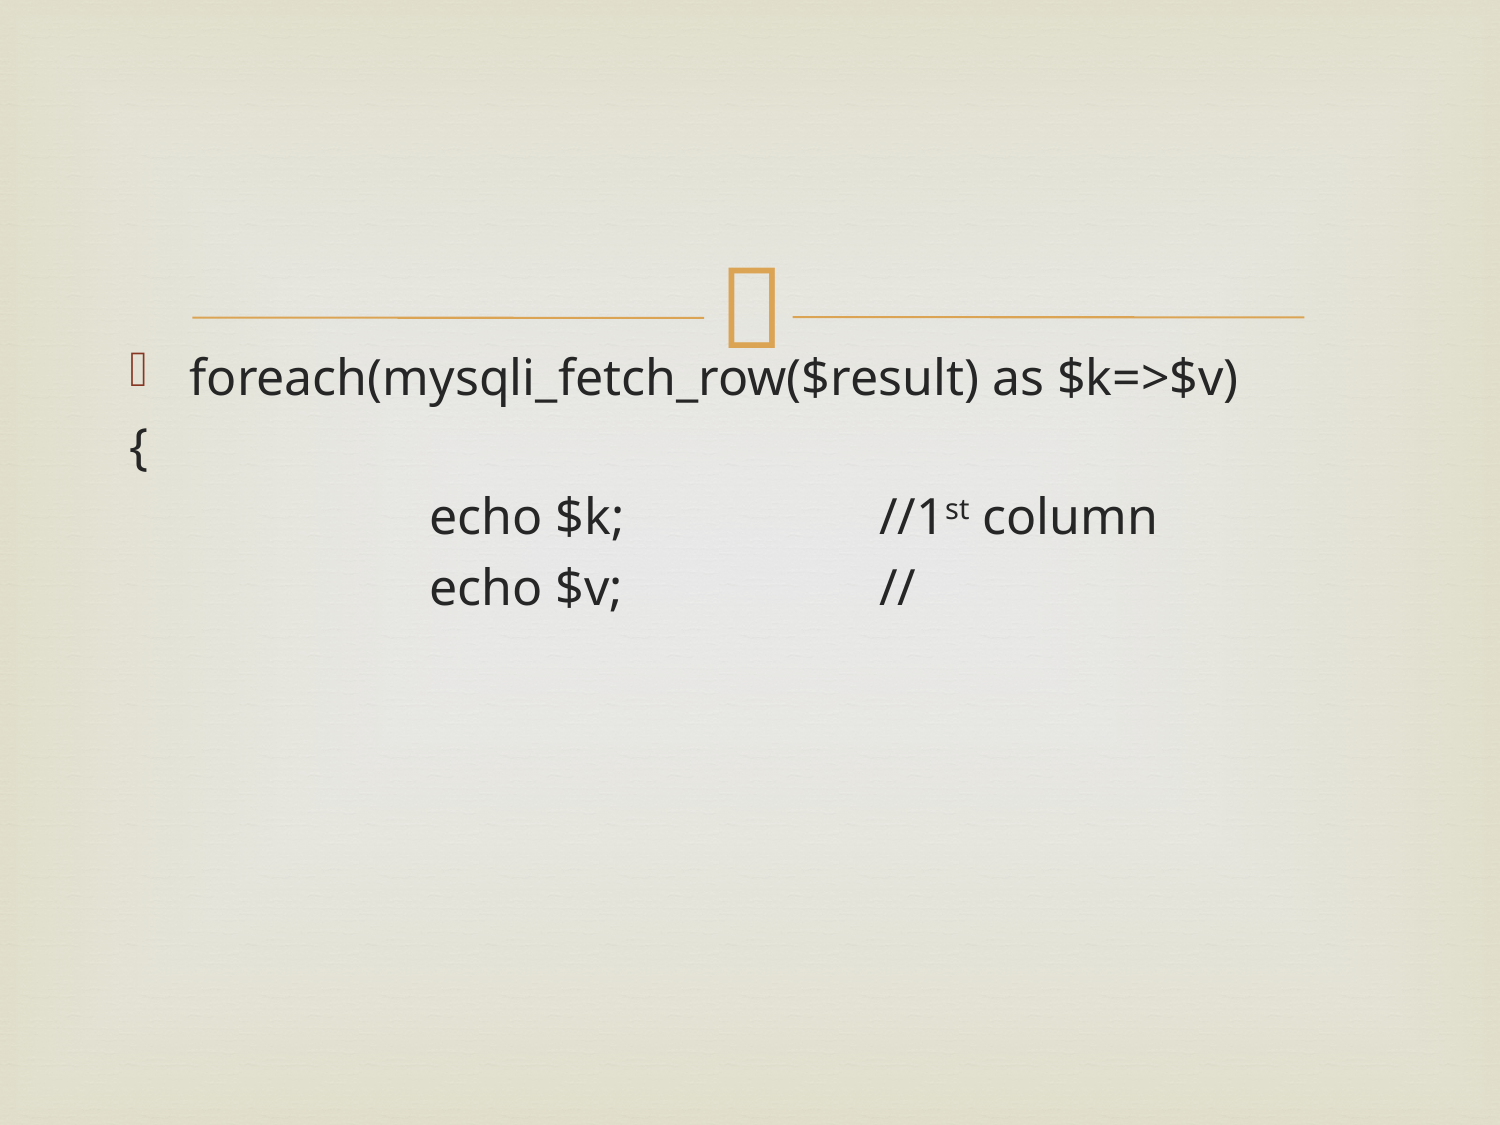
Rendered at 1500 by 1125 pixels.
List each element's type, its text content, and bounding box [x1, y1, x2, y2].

list foreach(mysqli_fetch_row($result) as $k=>$v) { echo $k; //1st column echo $v; // [114, 337, 1386, 1005]
